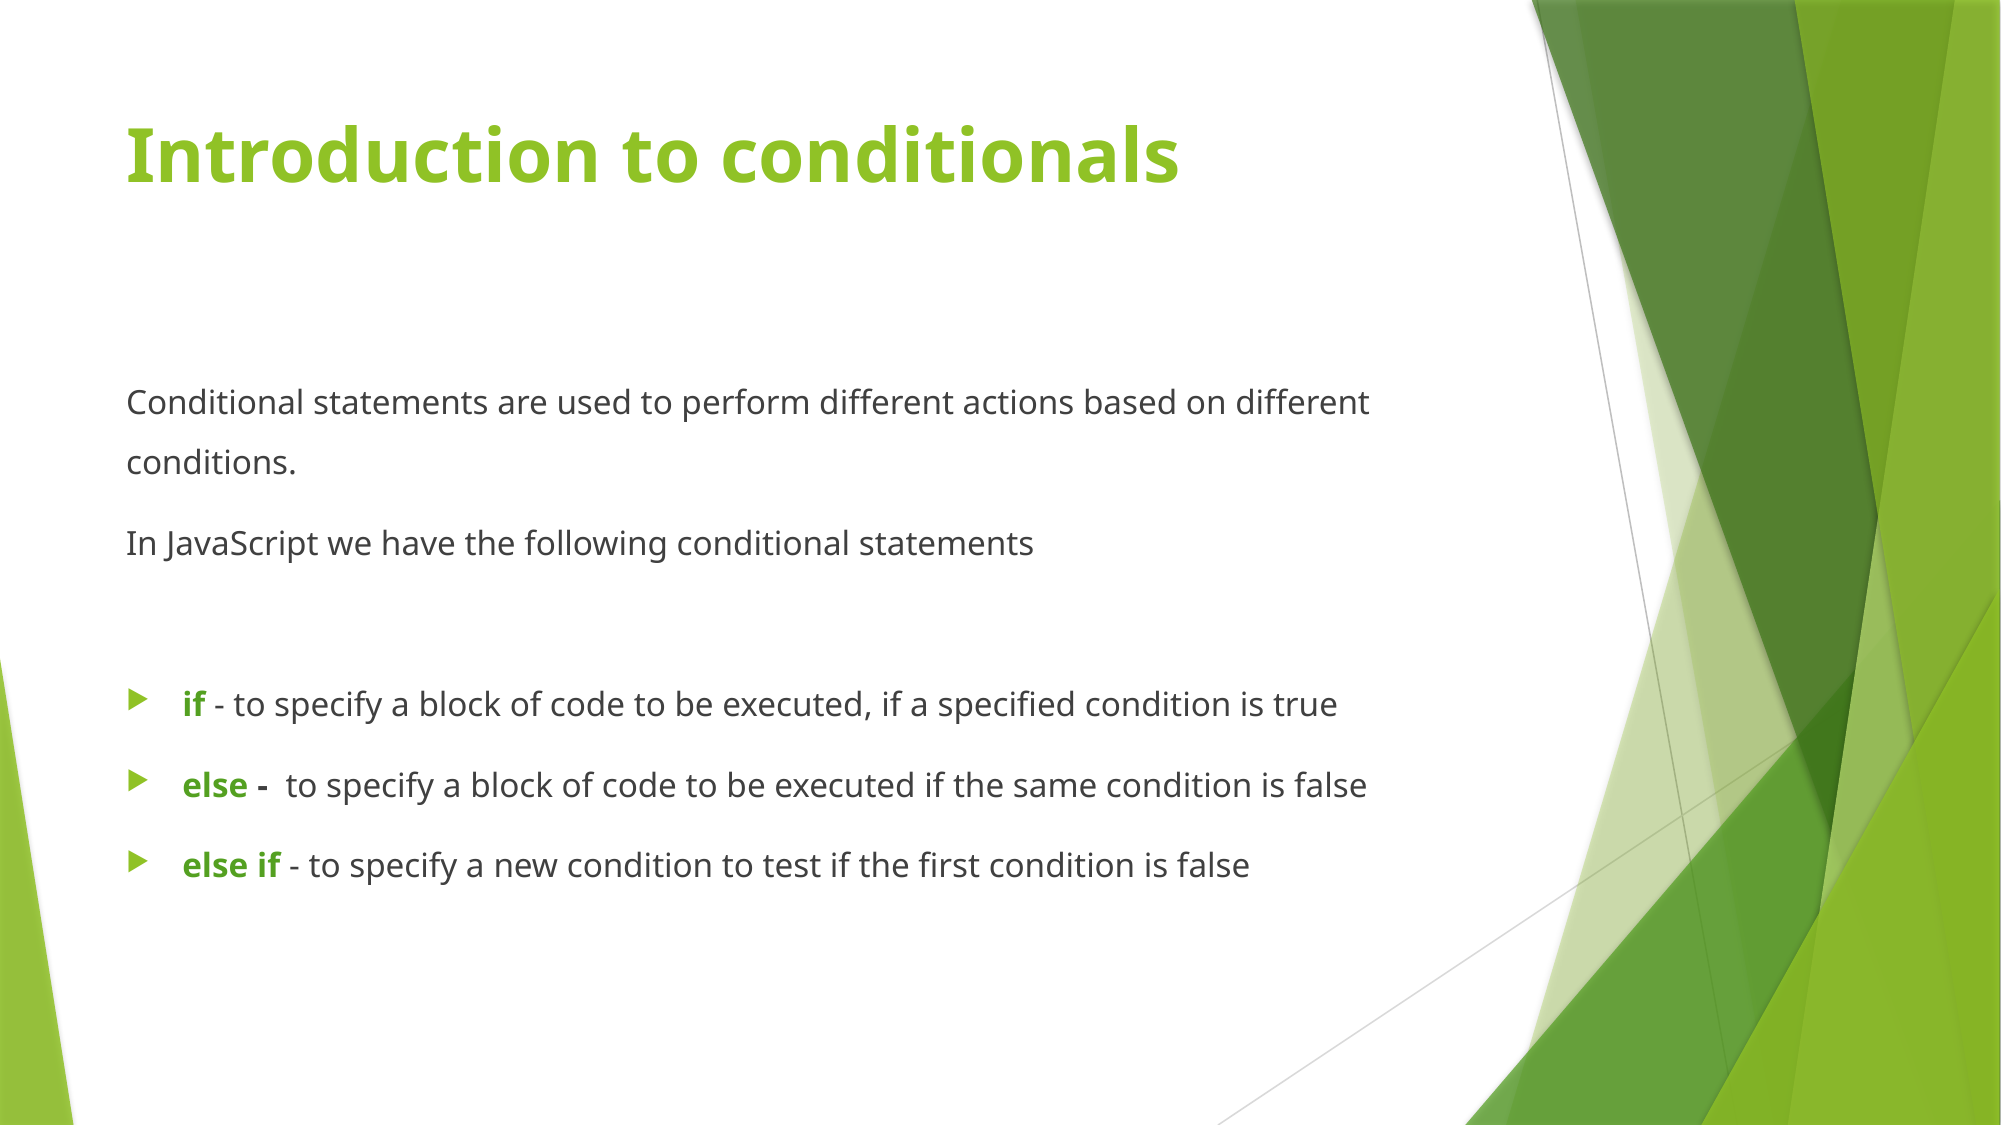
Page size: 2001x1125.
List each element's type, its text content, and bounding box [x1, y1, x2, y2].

title Introduction to conditionals [111, 99, 1522, 317]
list Conditional statements are used to perform different actions based on different conditions. In JavaScript we have the following conditional statements if - to specify a block of code to be executed, if a specified condition is true else - to specify a block of code to be executed if the same condition is false else if - to specify a new condition to test if the first condition is false [111, 354, 1522, 992]
